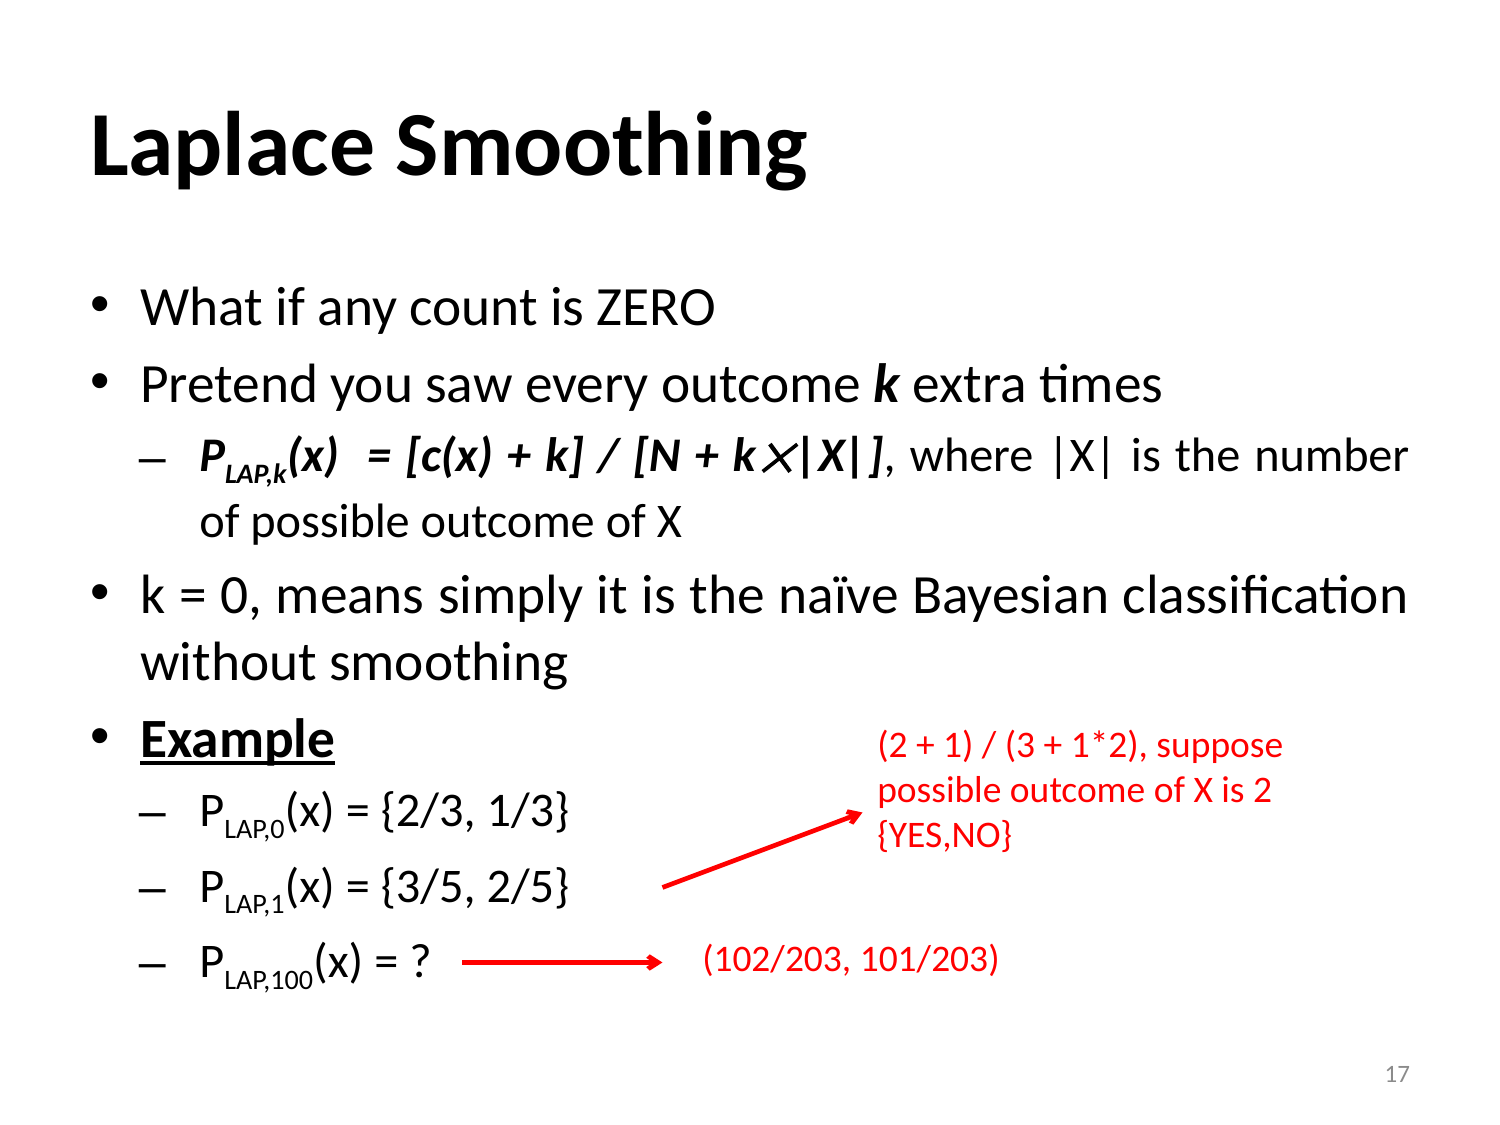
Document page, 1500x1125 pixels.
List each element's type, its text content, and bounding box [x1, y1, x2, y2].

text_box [662, 812, 863, 888]
list What if any count is ZERO Pretend you saw every outcome k extra times PLAP,k(x) = [c(x) + k] / [N + k|X|], where |X| is the number of possible outcome of X k = 0, means simply it is the naïve Bayesian classification without smoothing Example PLAP,0(x) = {2/3, 1/3} PLAP,1(x) = {3/5, 2/5} PLAP,100(x) = ? [75, 262, 1425, 1005]
text_box (2 + 1) / (3 + 1*2), suppose possible outcome of X is 2 {YES,NO} [862, 712, 1413, 863]
slide_number 17 [1074, 1042, 1425, 1103]
title Laplace Smoothing [75, 45, 1425, 233]
text_box (102/203, 101/203) [687, 926, 1238, 987]
